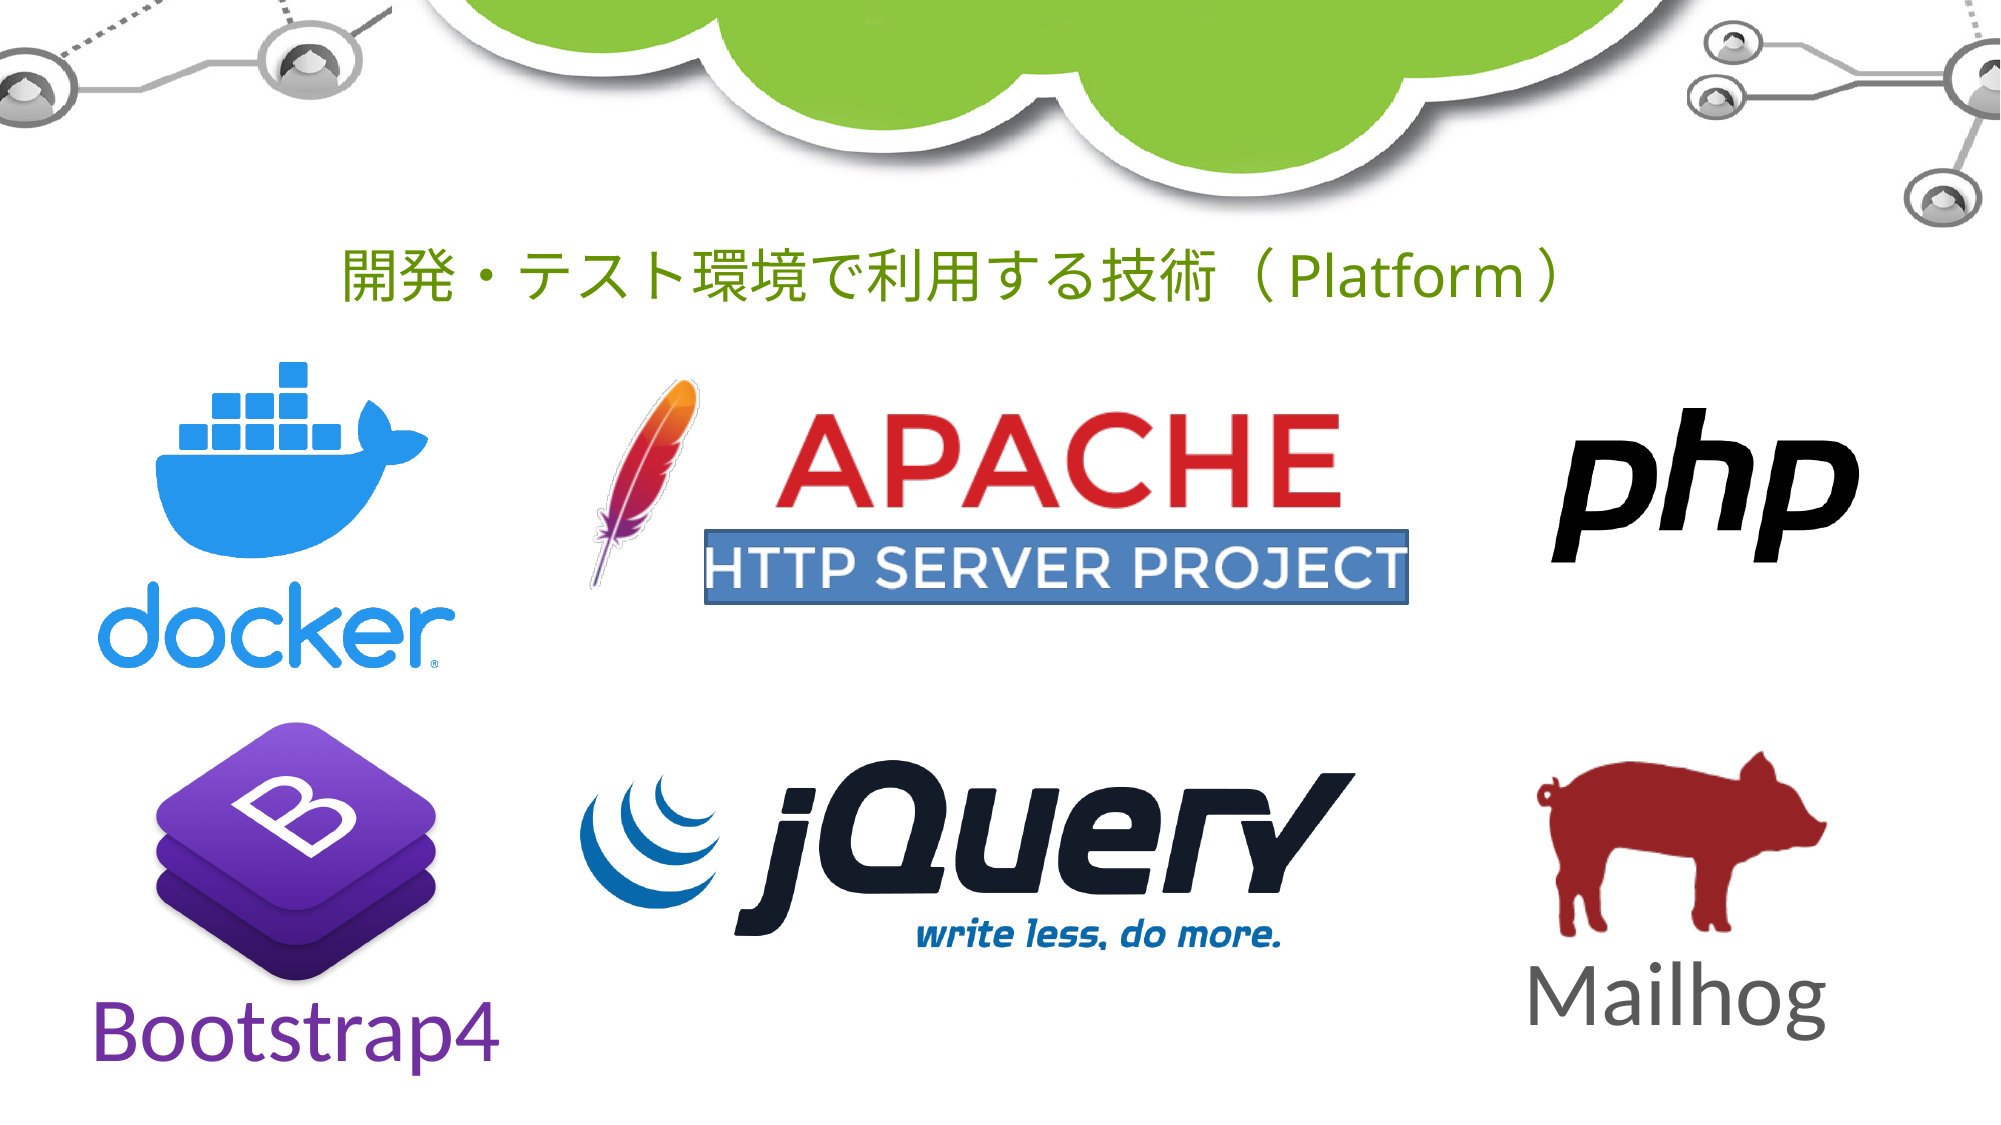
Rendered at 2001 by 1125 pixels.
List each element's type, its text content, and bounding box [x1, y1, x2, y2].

title 開発・テスト環境で利用する技術（Platform） [216, 211, 1719, 337]
picture [0, 0, 2001, 1125]
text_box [580, 378, 1420, 604]
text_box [72, 714, 520, 1089]
text_box Mailhog [1508, 968, 1843, 1051]
